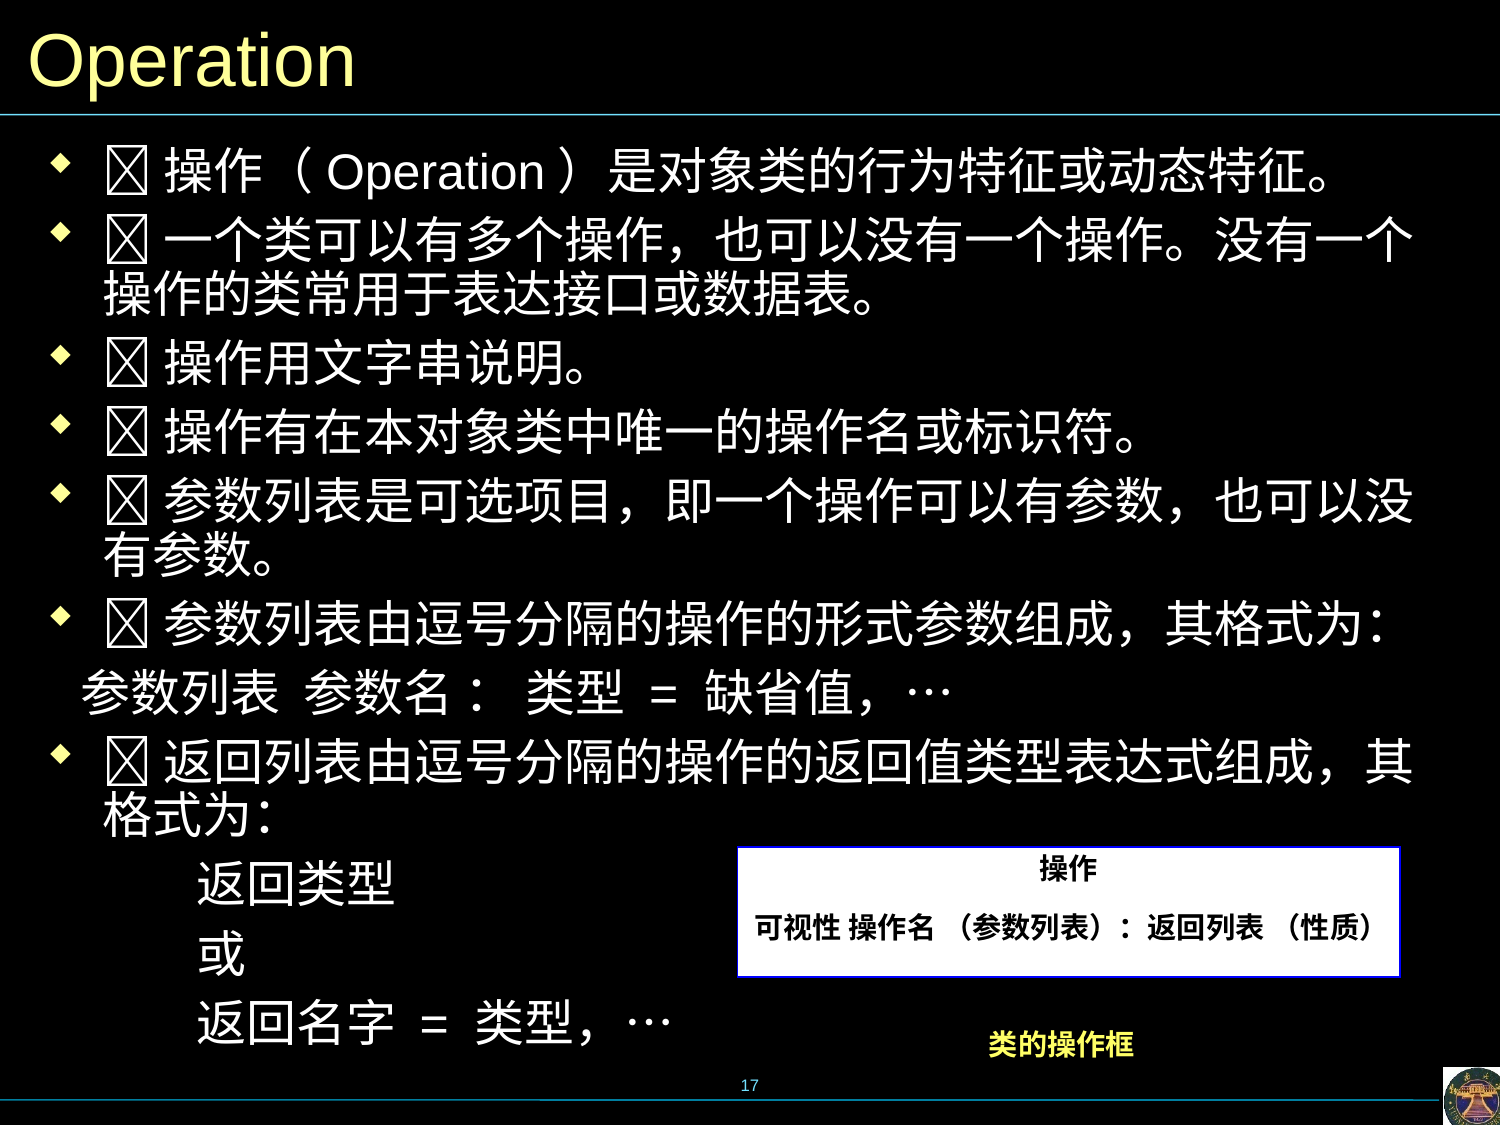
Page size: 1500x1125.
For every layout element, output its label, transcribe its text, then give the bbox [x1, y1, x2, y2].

picture [1443, 1067, 1500, 1125]
text_box 操作 可视性 操作名 （参数列表）：返回列表 （性质） [737, 847, 1400, 978]
title Operation [12, 12, 1489, 100]
text_box 类的操作框 [906, 1023, 1232, 1070]
list 操作（Operation）是对象类的行为特征或动态特征。 一个类可以有多个操作，也可以没有一个操作。没有一个操作的类常用于表达接口或数据表。 操作用文字串说明。 操作有在本对象类中唯一的操作名或标识符。 参数列表是可选项目，即一个操作可以有参数，也可以没有参数。 参数列表由逗号分隔的操作的形式参数组成，其格式为： 参数列表 参数名 ： 类型 = 缺省值，… 返回列表由逗号分隔的操作的返回值类型表达式组成，其格式为： 返回类型 或 返回名字 = 类型，… [28, 137, 1447, 891]
